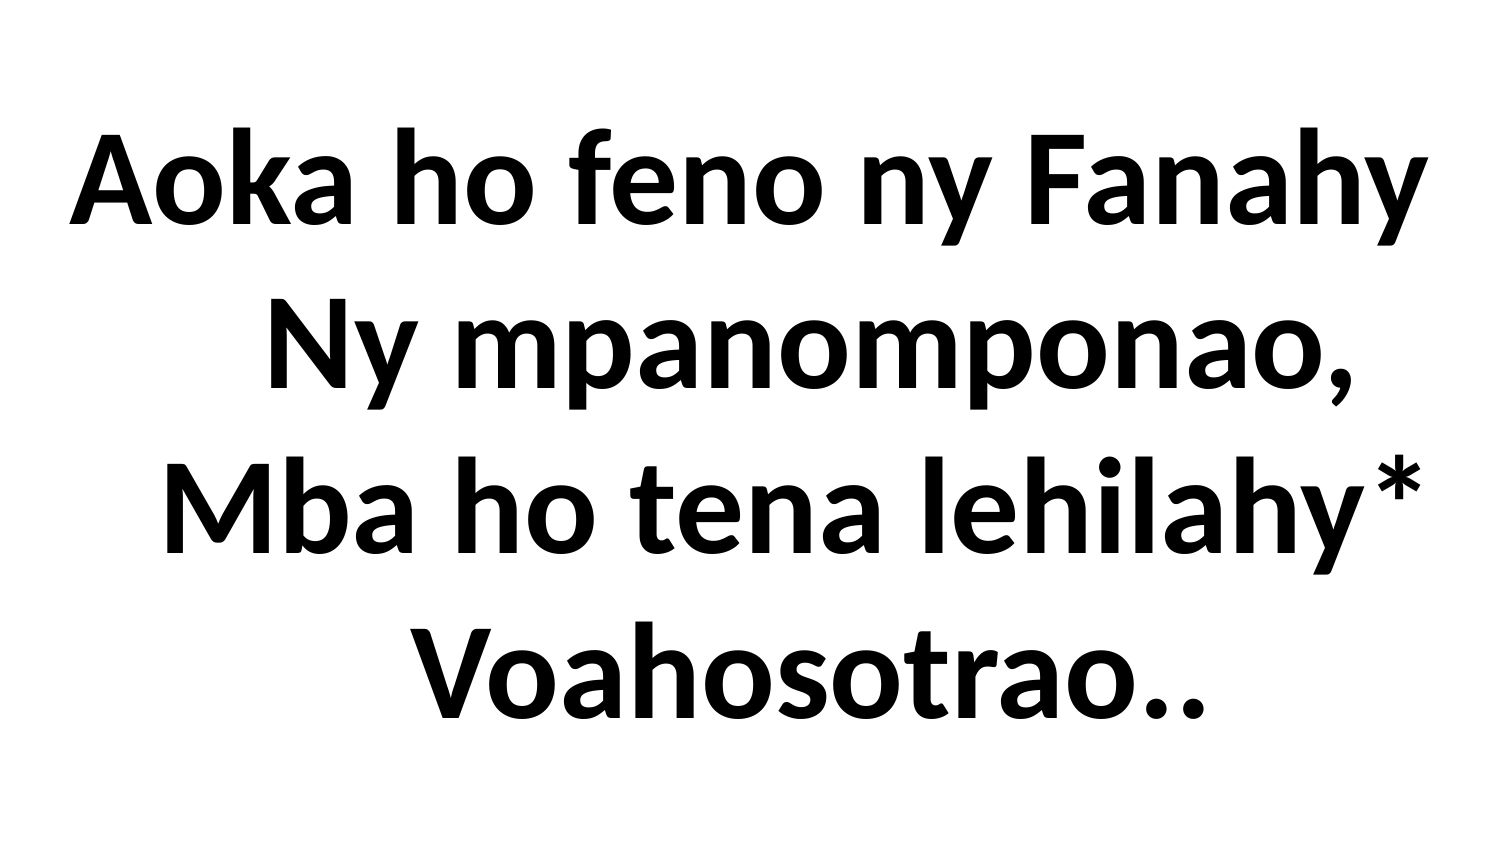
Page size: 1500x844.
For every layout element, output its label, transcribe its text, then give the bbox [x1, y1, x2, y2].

text_box Aoka ho feno ny Fanahy Ny mpanomponao, Mba ho tena lehilahy* Voahosotrao.. [17, 79, 1483, 754]
